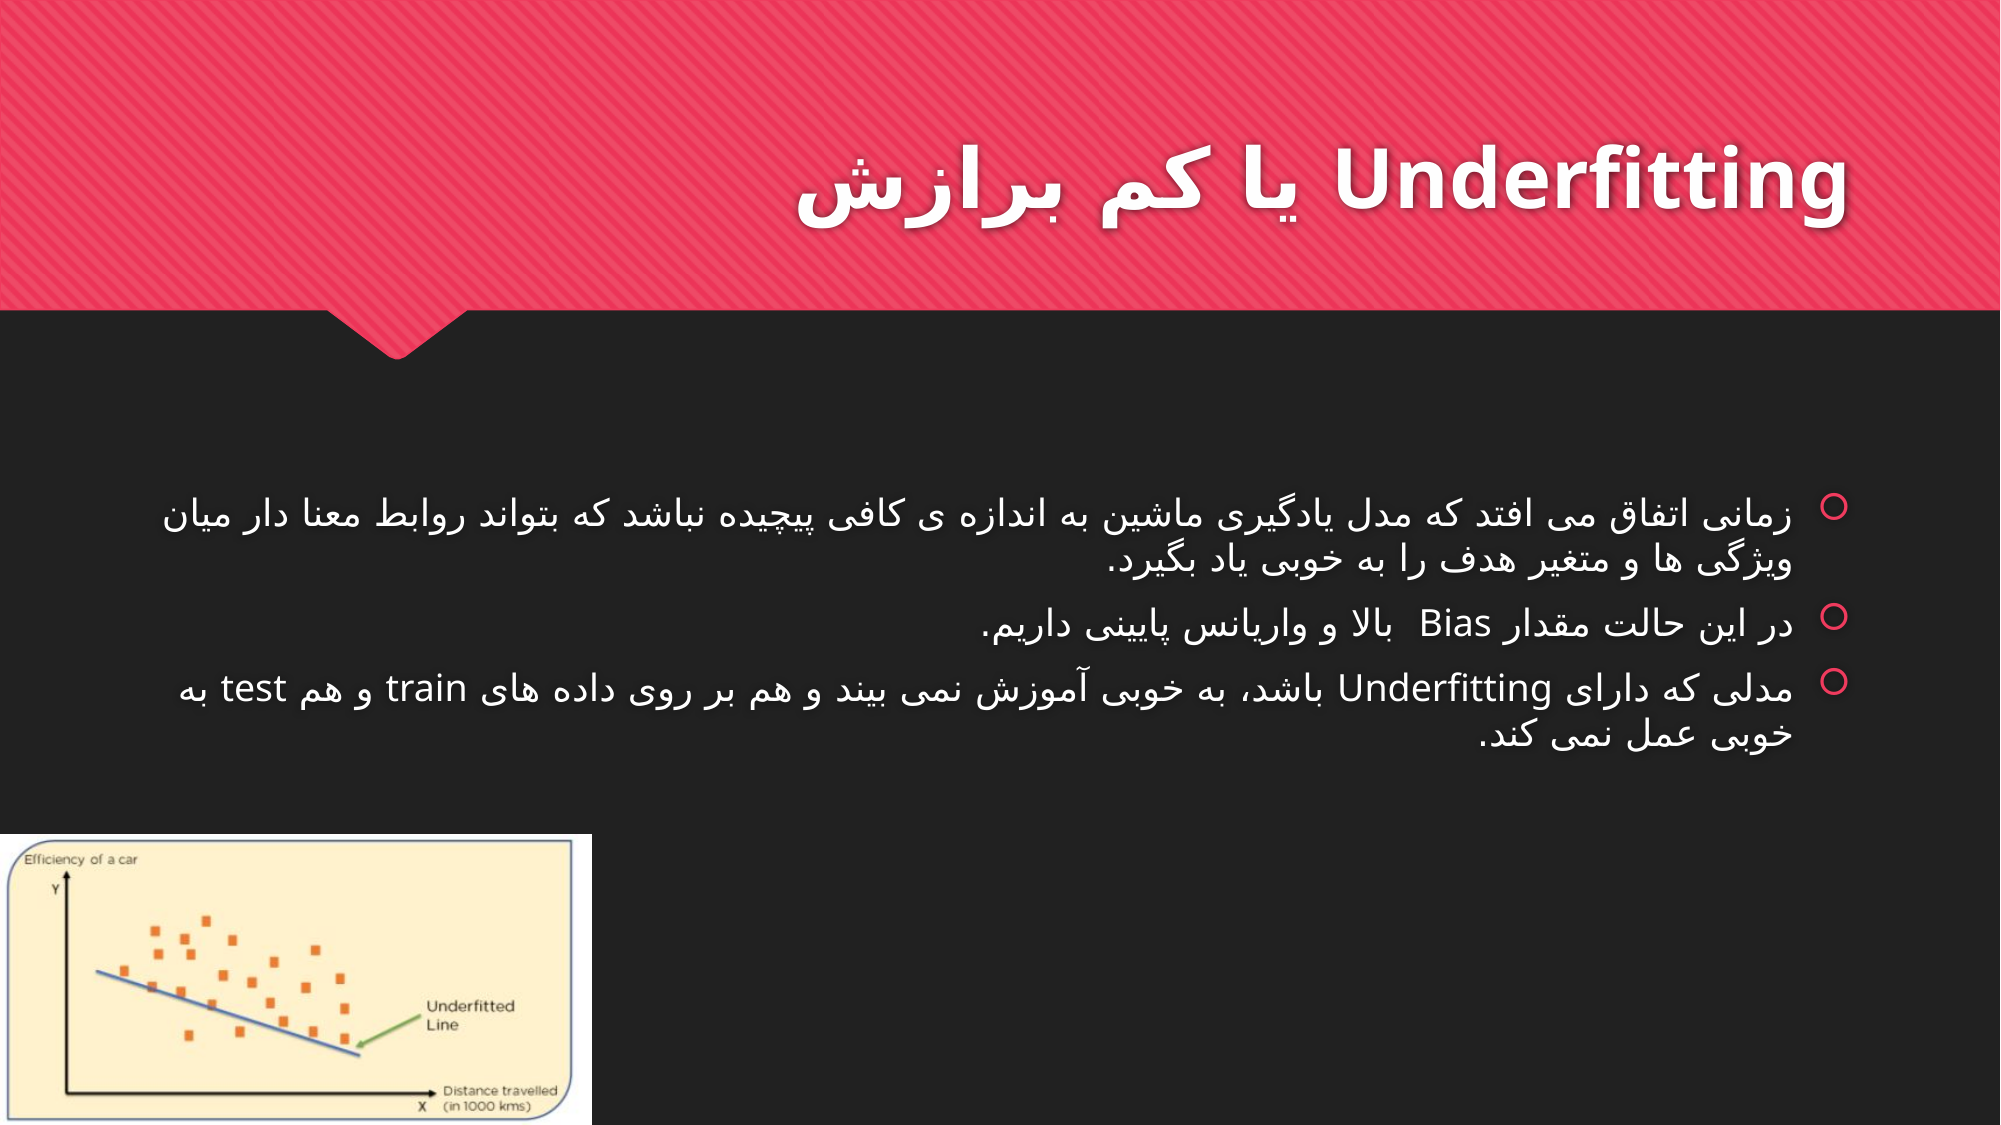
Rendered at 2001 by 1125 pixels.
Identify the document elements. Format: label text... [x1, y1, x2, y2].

list زمانی اتفاق می افتد که مدل یادگیری ماشین به اندازه ی کافی پیچیده نباشد که بتواند روابط معنا دار میان ویژگی ها و متغیر هدف را به خوبی یاد بگیرد. در این حالت مقدار Bias بالا و واریانس پایینی داریم. مدلی که دارای Underfitting باشد، به خوبی آموزش نمی بیند و هم بر روی داده های train و هم test به خوبی عمل نمی کند. [134, 364, 1866, 962]
picture [0, 833, 592, 1125]
title Underfitting یا کم برازش [132, 73, 1868, 233]
